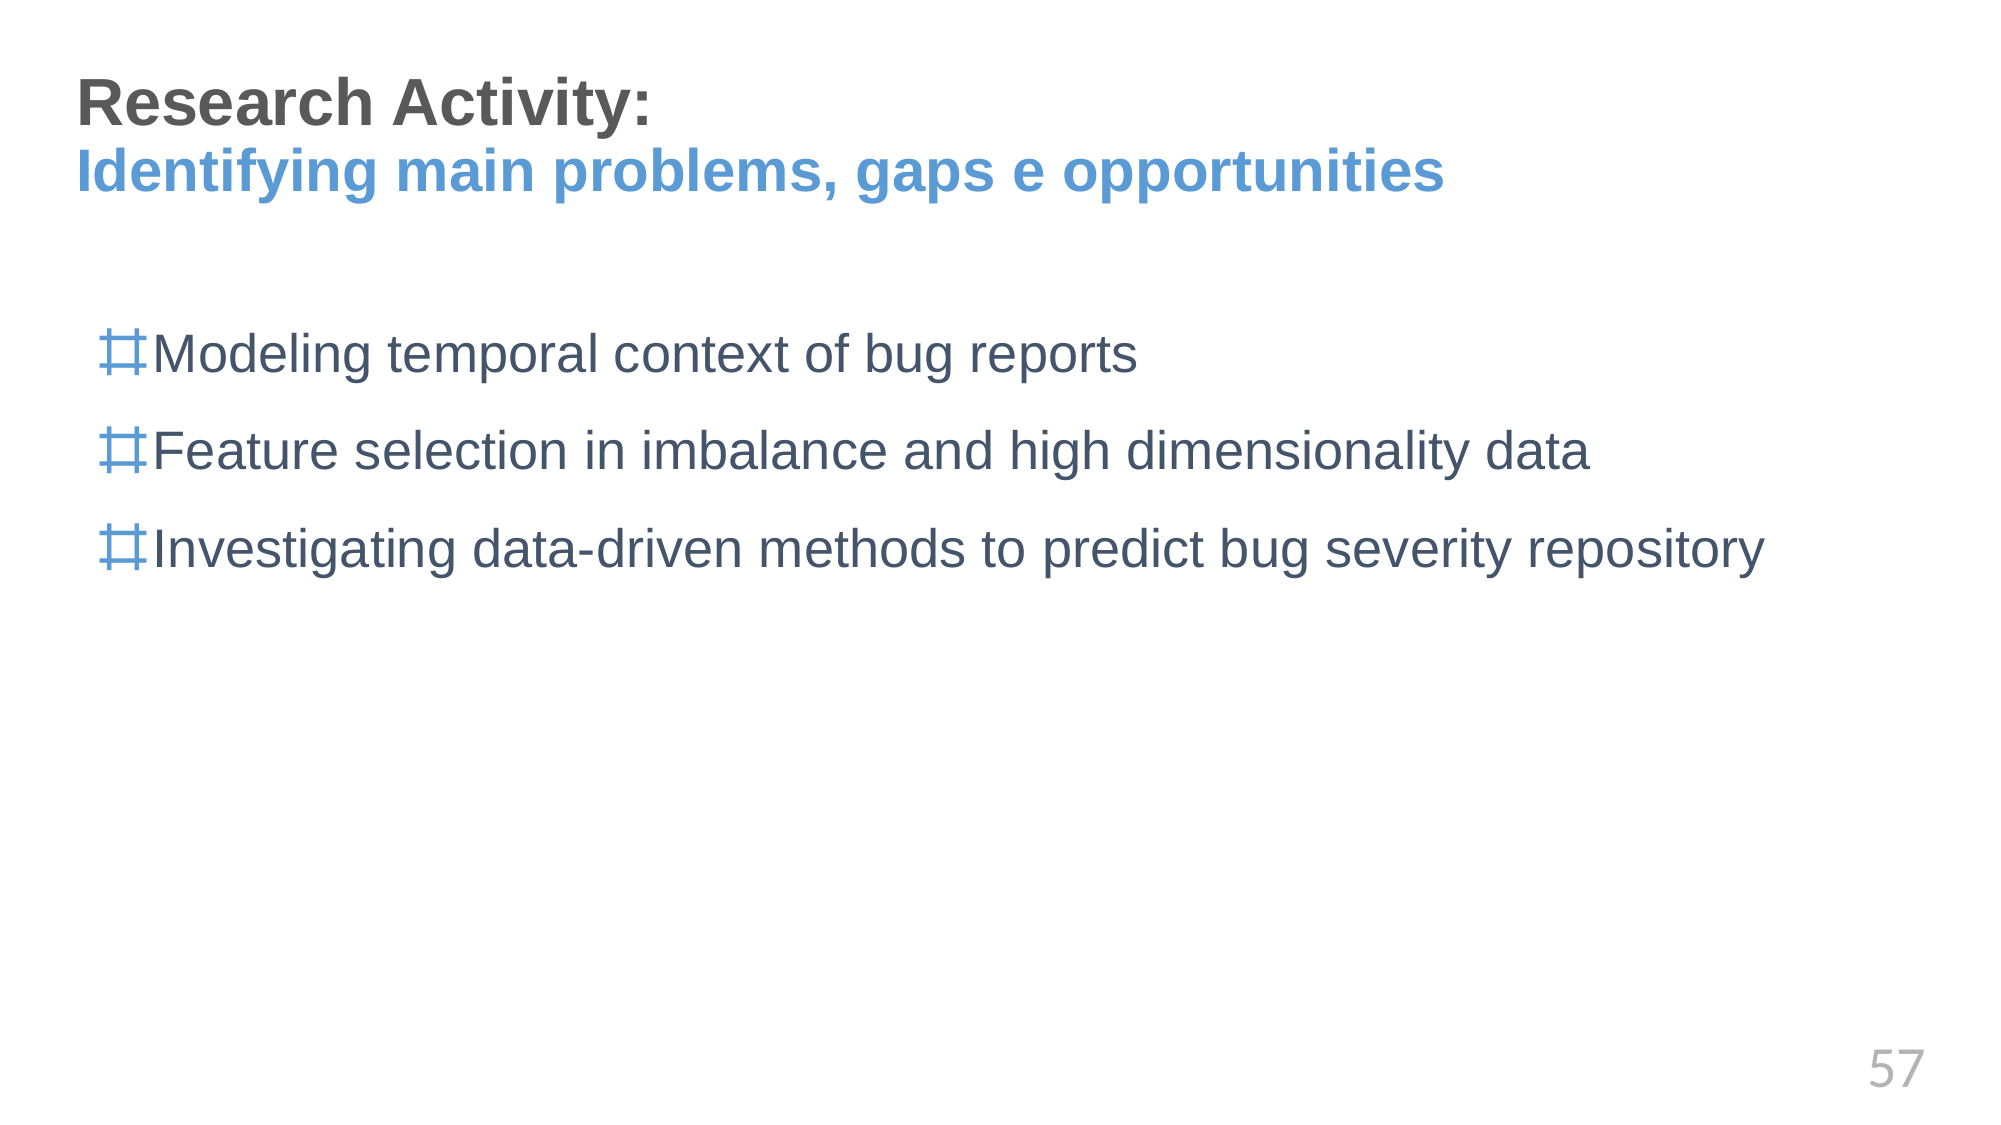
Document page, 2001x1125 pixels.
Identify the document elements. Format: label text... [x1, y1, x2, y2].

text_box Modeling temporal context of bug reports Feature selection in imbalance and high dimensionality data Investigating data-driven methods to predict bug severity repository [81, 278, 1904, 586]
slide_number 57 [1785, 1034, 1942, 1095]
title Research Activity: Identifying main problems, gaps e opportunities [61, 59, 1787, 214]
